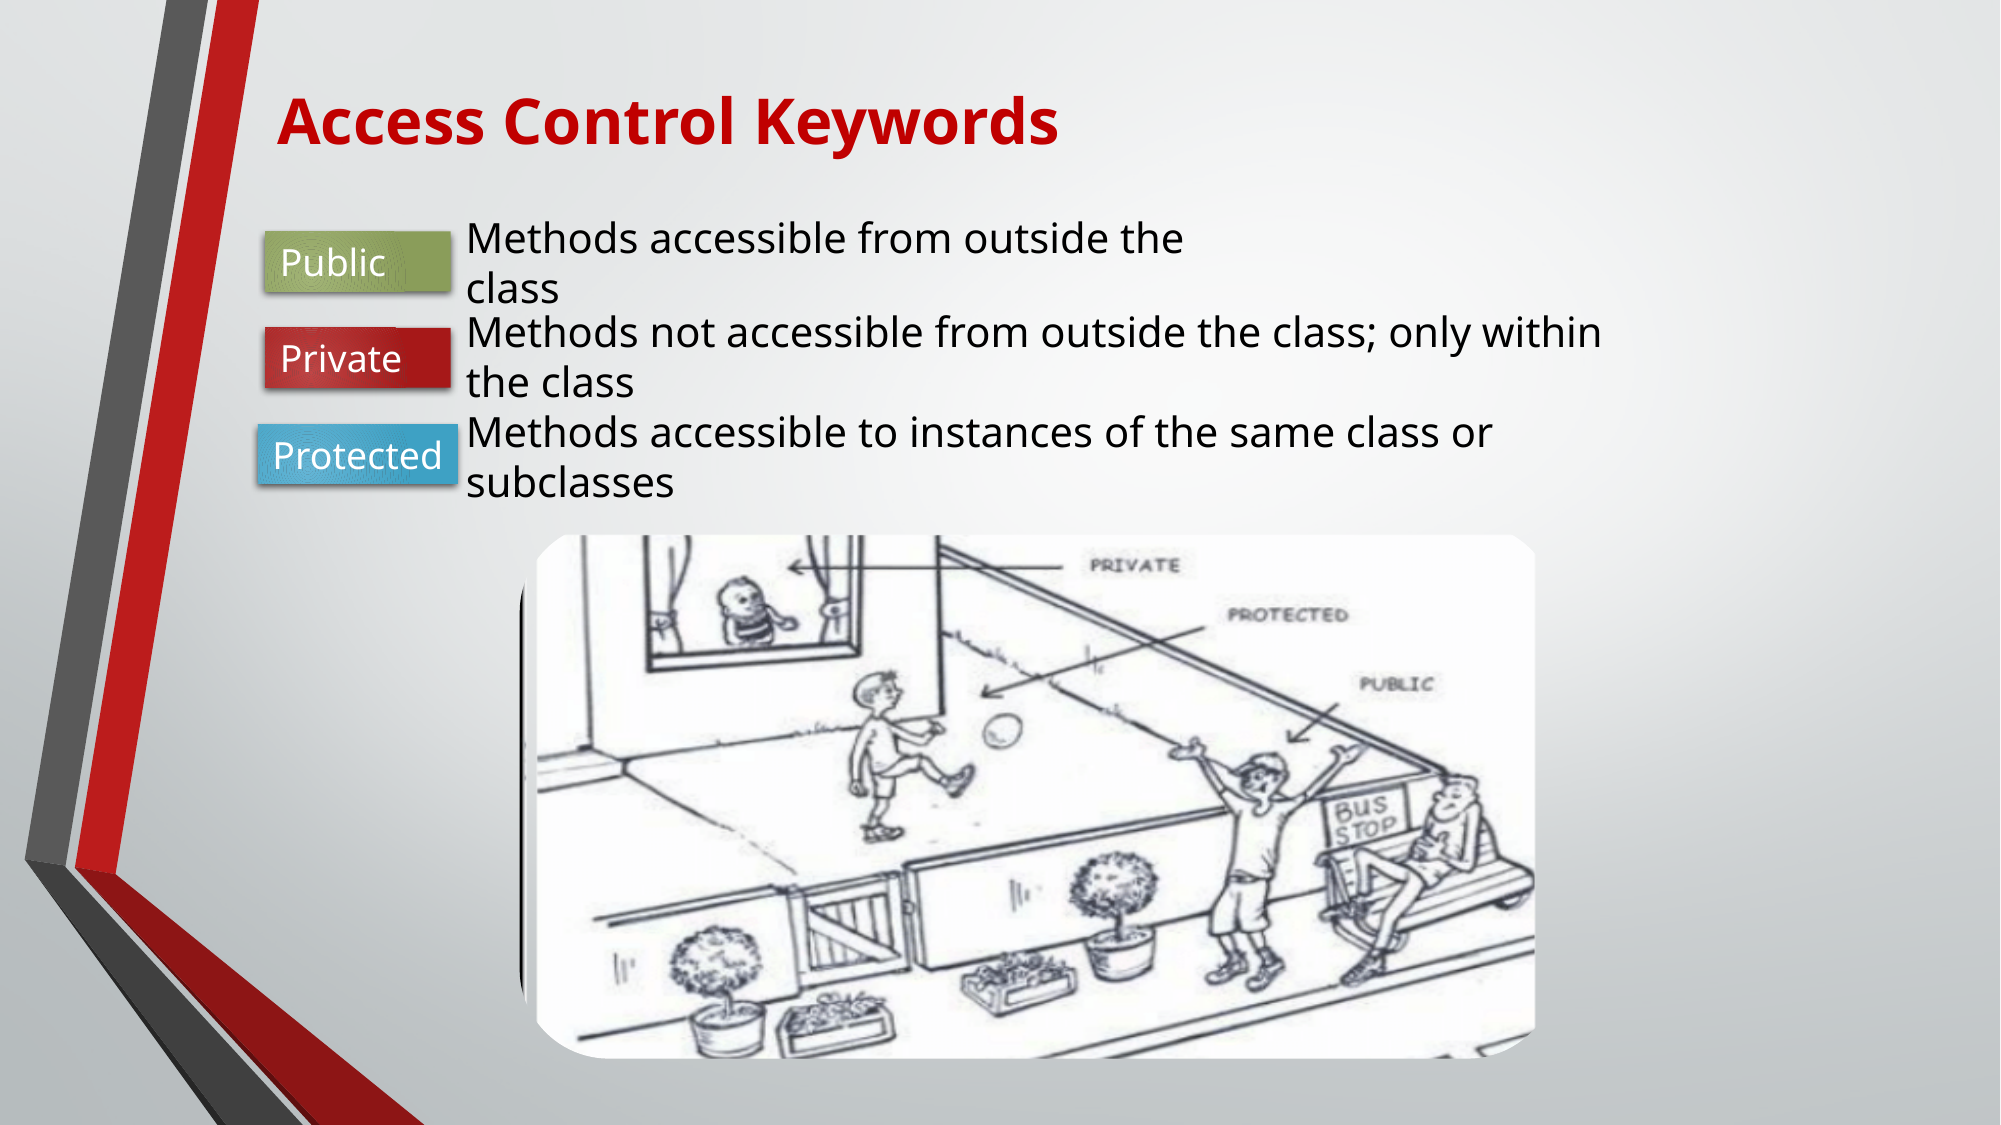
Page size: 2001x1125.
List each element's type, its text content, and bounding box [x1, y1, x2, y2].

title Access Control Keywords [241, 73, 1097, 166]
text_box Methods accessible to instances of the same class or subclasses [450, 420, 1582, 491]
text_box Private [265, 327, 450, 388]
text_box [518, 521, 1559, 1060]
text_box Protected [257, 424, 450, 484]
text_box Methods accessible from outside the class [450, 220, 1213, 304]
text_box Methods not accessible from outside the class; only within the class [450, 322, 1635, 389]
text_box Public [265, 231, 451, 292]
